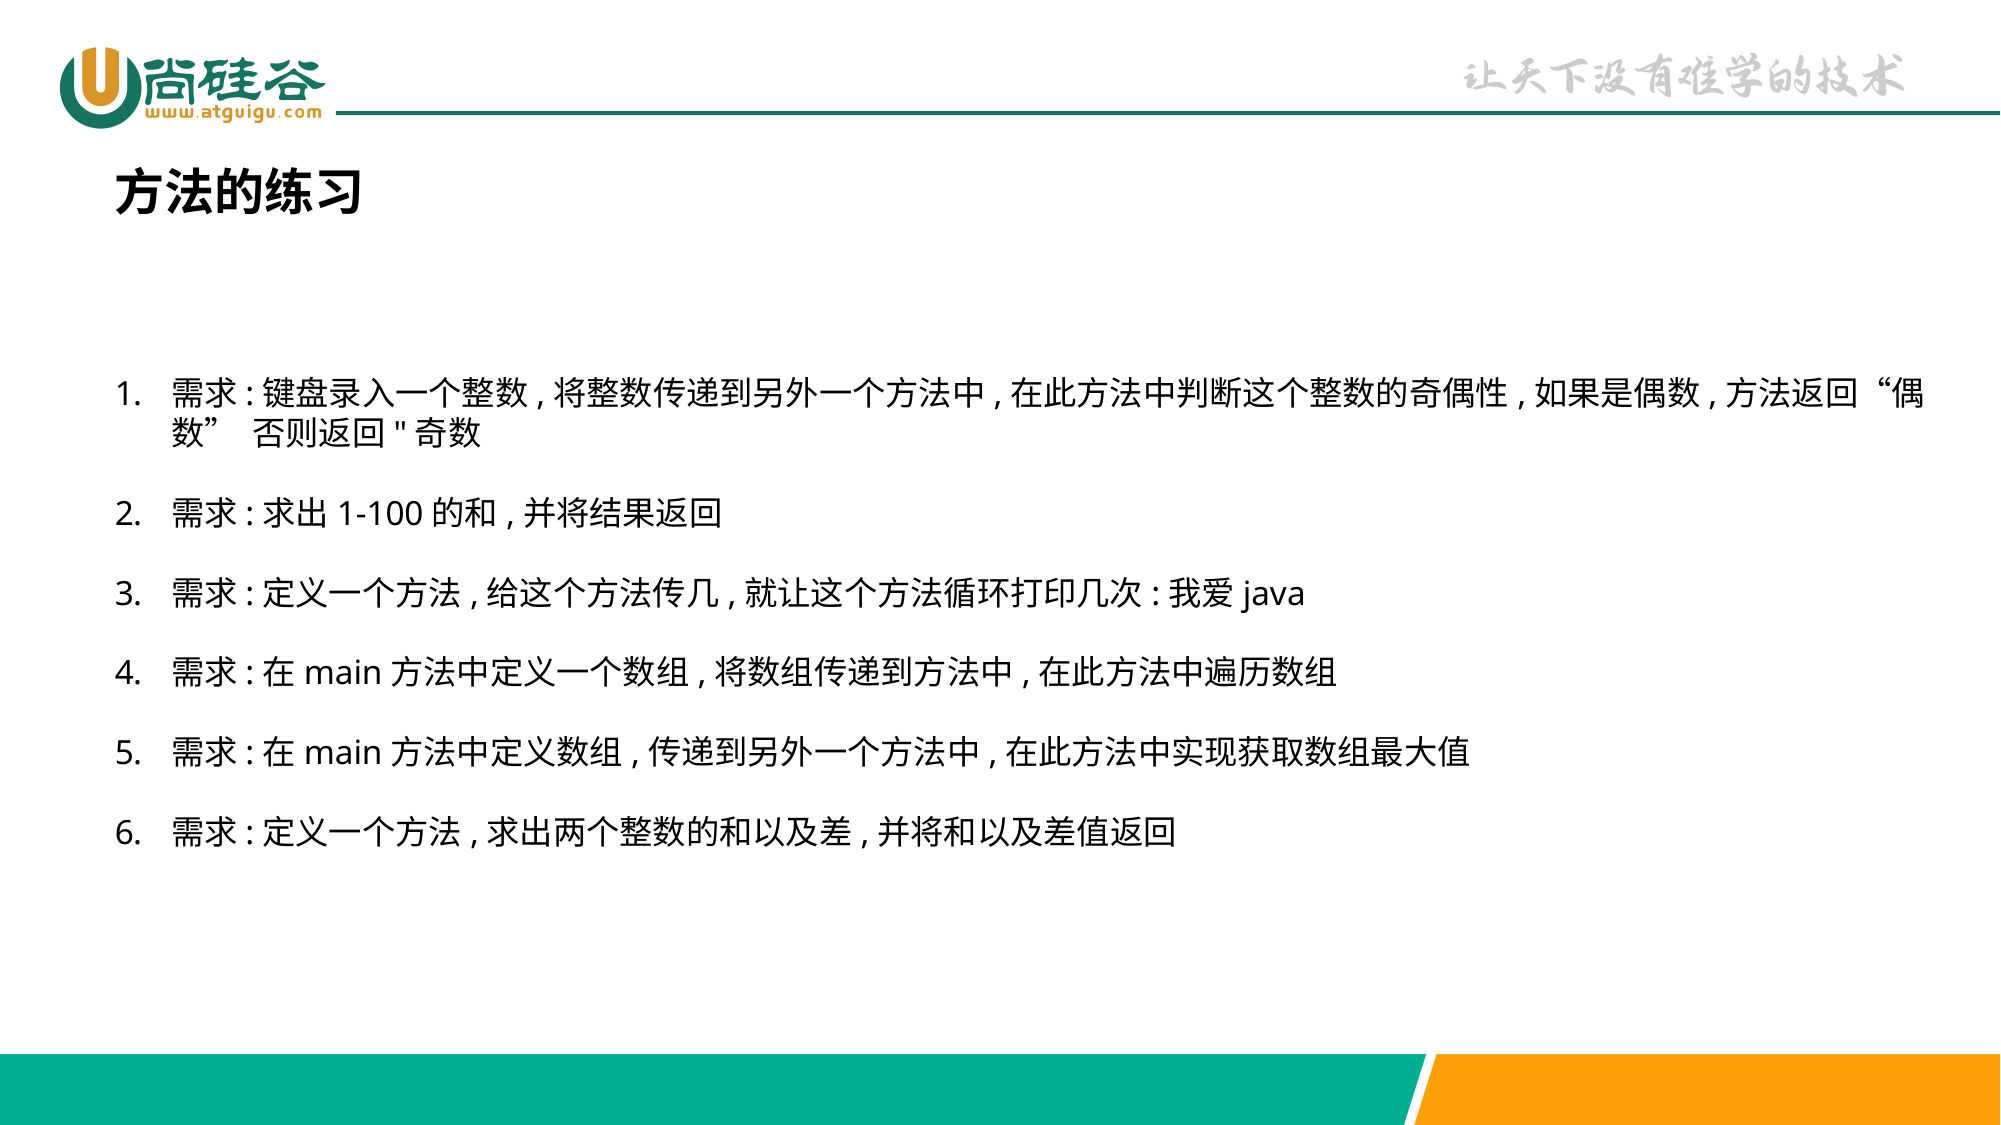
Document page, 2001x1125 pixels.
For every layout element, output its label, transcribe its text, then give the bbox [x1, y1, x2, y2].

picture [0, 0, 2001, 1125]
text_box 需求:键盘录入一个整数,将整数传递到另外一个方法中,在此方法中判断这个整数的奇偶性,如果是偶数,方法返回“偶数” 否则返回"奇数 需求:求出1-100的和,并将结果返回 需求:定义一个方法,给这个方法传几,就让这个方法循环打印几次:我爱java 需求:在main方法中定义一个数组,将数组传递到方法中,在此方法中遍历数组 需求:在main方法中定义数组,传递到另外一个方法中,在此方法中实现获取数组最大值 需求:定义一个方法,求出两个整数的和以及差,并将和以及差值返回 [99, 364, 1950, 899]
text_box 方法的练习 [100, 123, 1861, 296]
